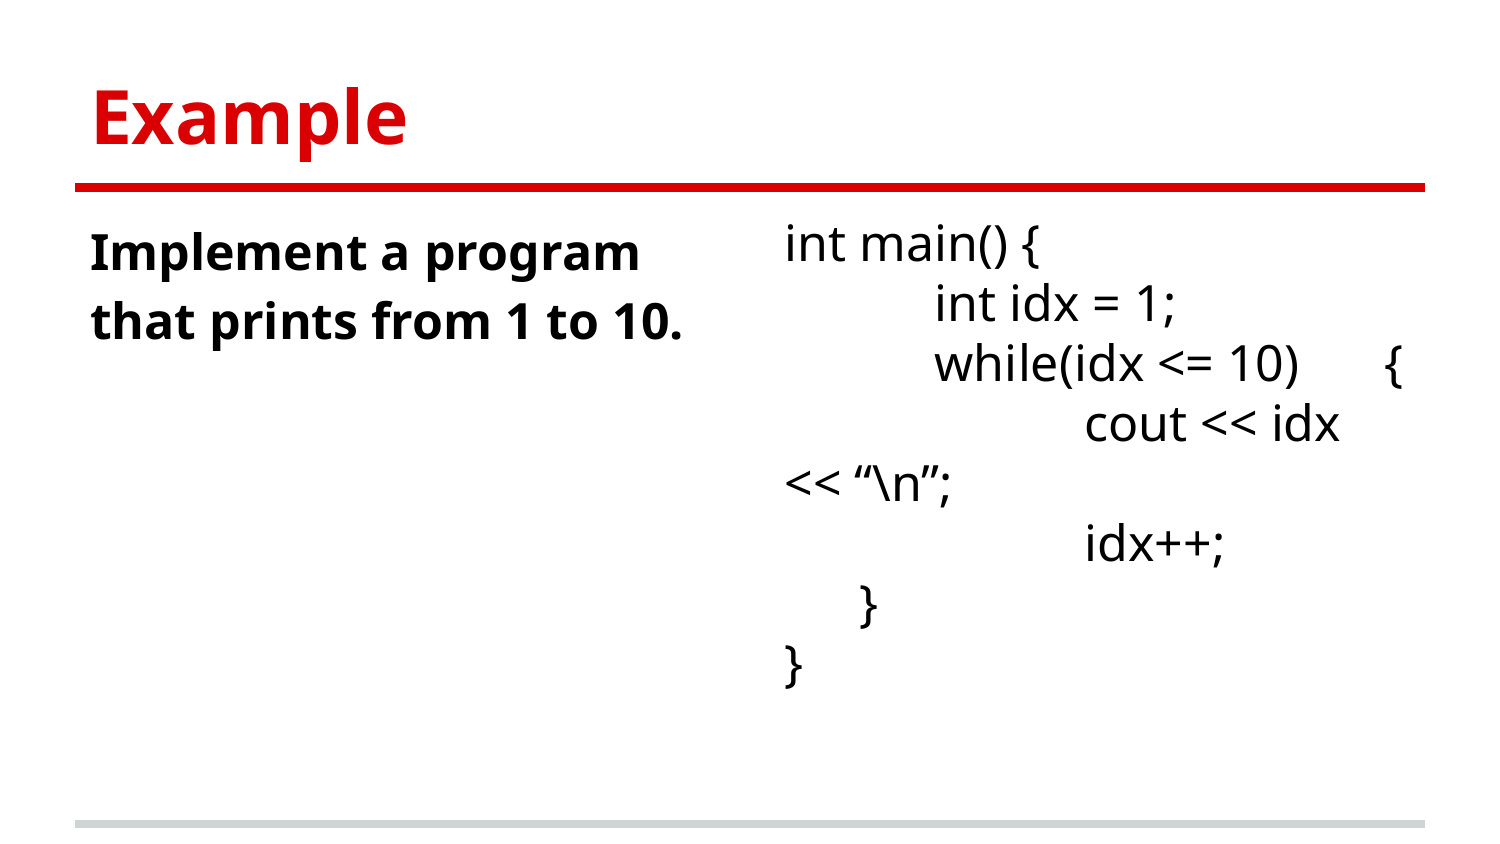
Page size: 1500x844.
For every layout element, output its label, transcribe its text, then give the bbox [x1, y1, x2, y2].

list Implement a program that prints from 1 to 10. [75, 196, 731, 808]
list int main() { int idx = 1; while(idx <= 10) { cout << idx << “\n”; idx++; } } [769, 196, 1425, 808]
title Example [75, 33, 1425, 175]
